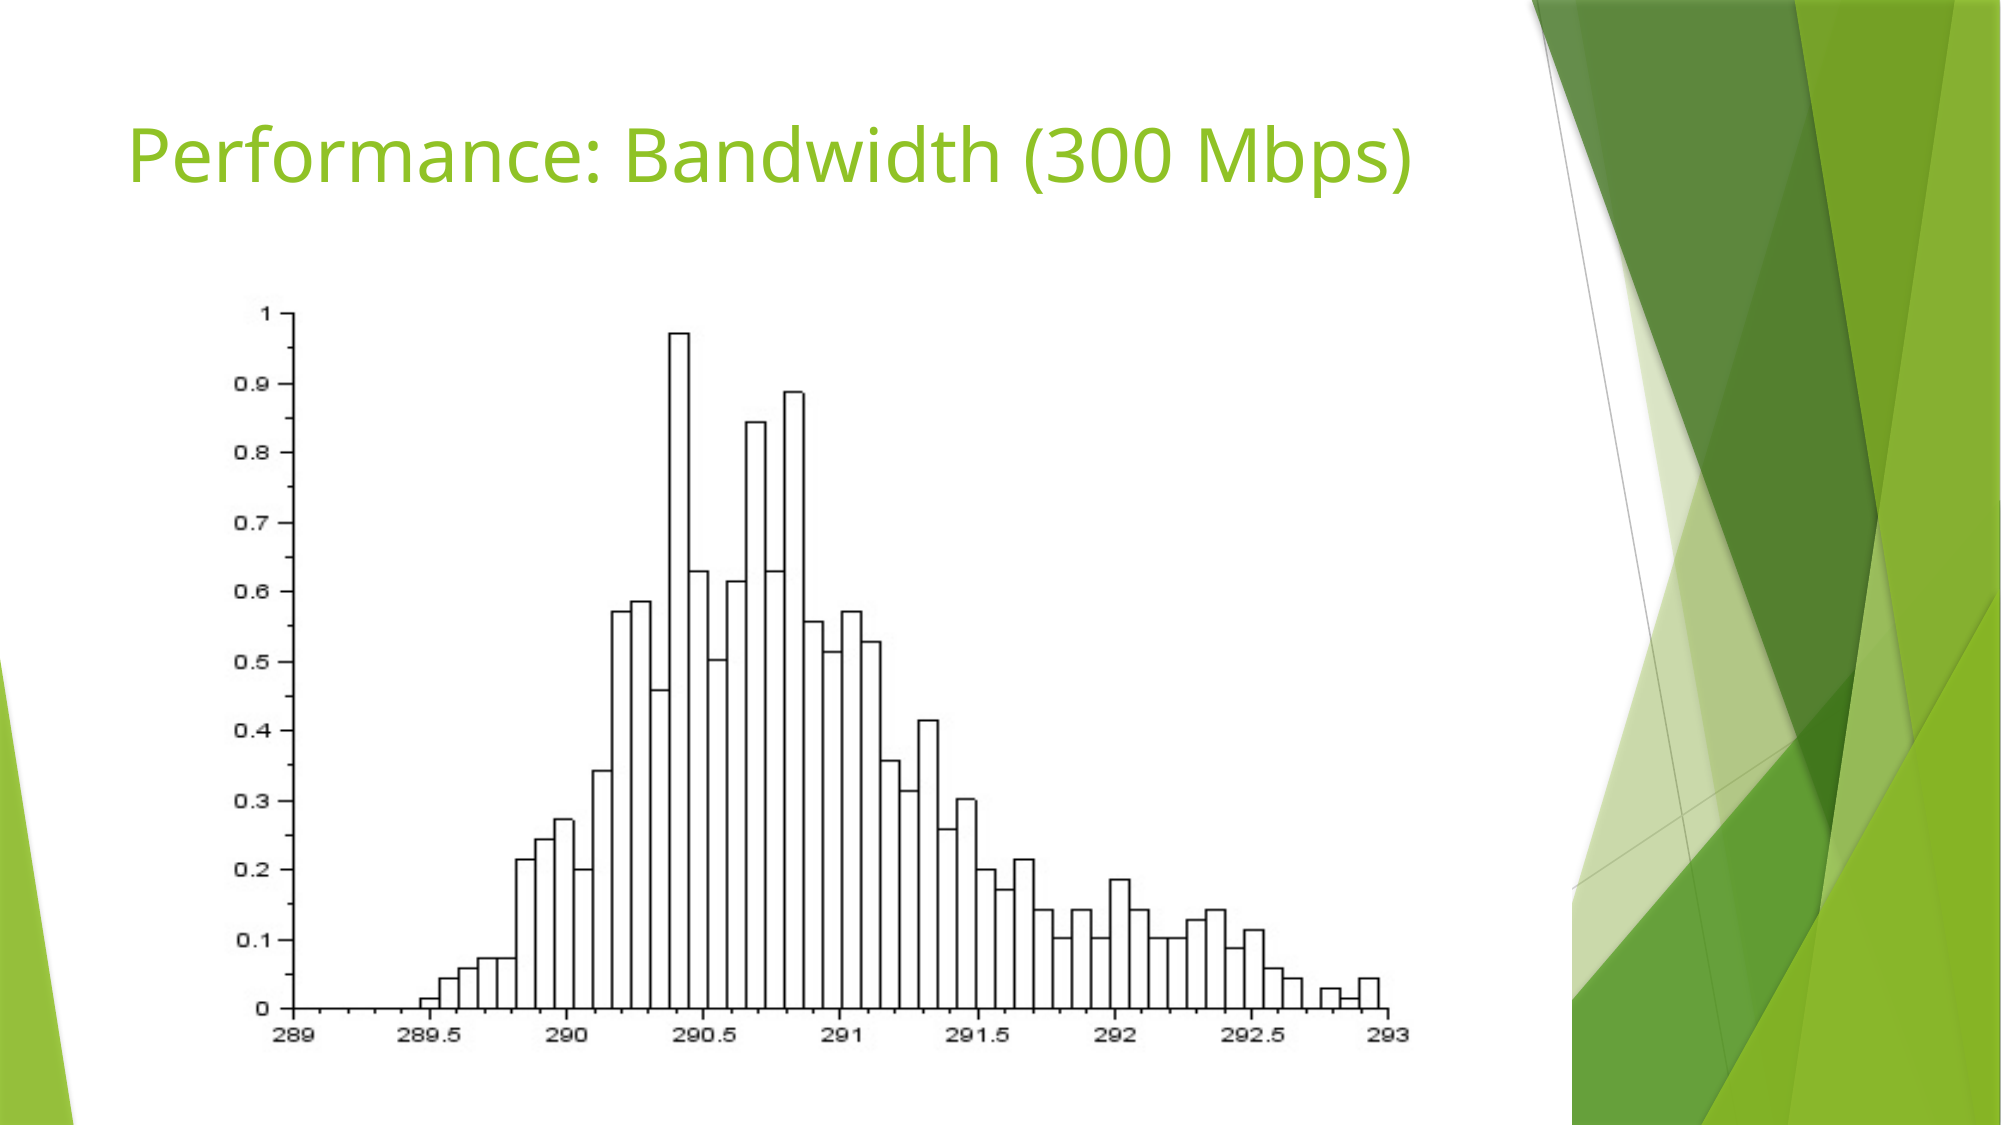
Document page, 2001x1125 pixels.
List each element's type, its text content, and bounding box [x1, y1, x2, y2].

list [110, 197, 1573, 1125]
title Performance: Bandwidth (300 Mbps) [111, 99, 1522, 197]
